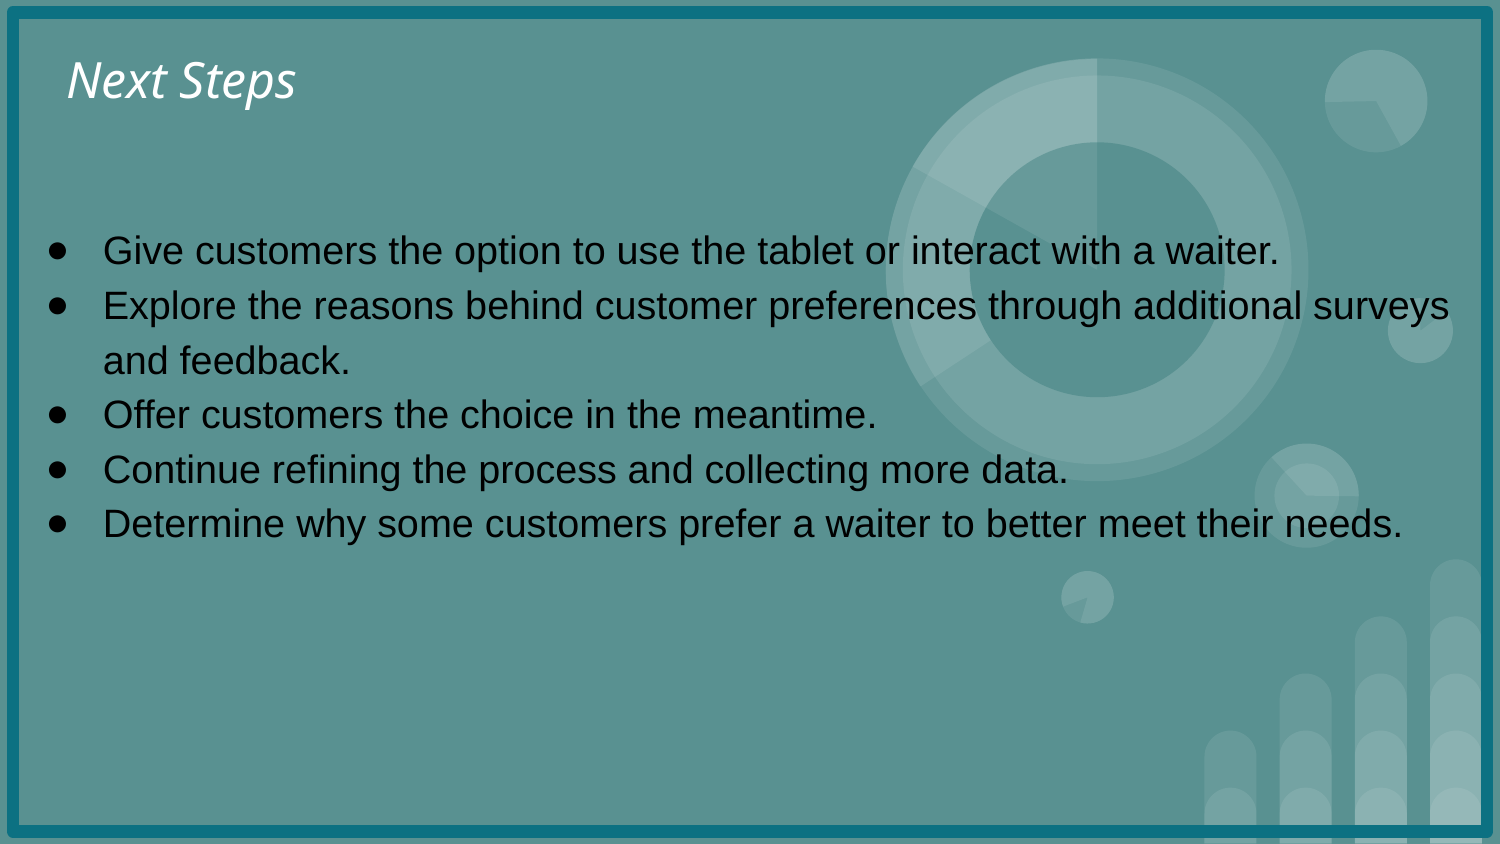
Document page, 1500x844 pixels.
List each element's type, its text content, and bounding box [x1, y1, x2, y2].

text_box Give customers the option to use the tablet or interact with a waiter. Explore the reasons behind customer preferences through additional surveys and feedback. Offer customers the choice in the meantime. Continue refining the process and collecting more data. Determine why some customers prefer a waiter to better meet their needs. [12, 12, 1488, 832]
subtitle Next Steps [51, 33, 1449, 164]
